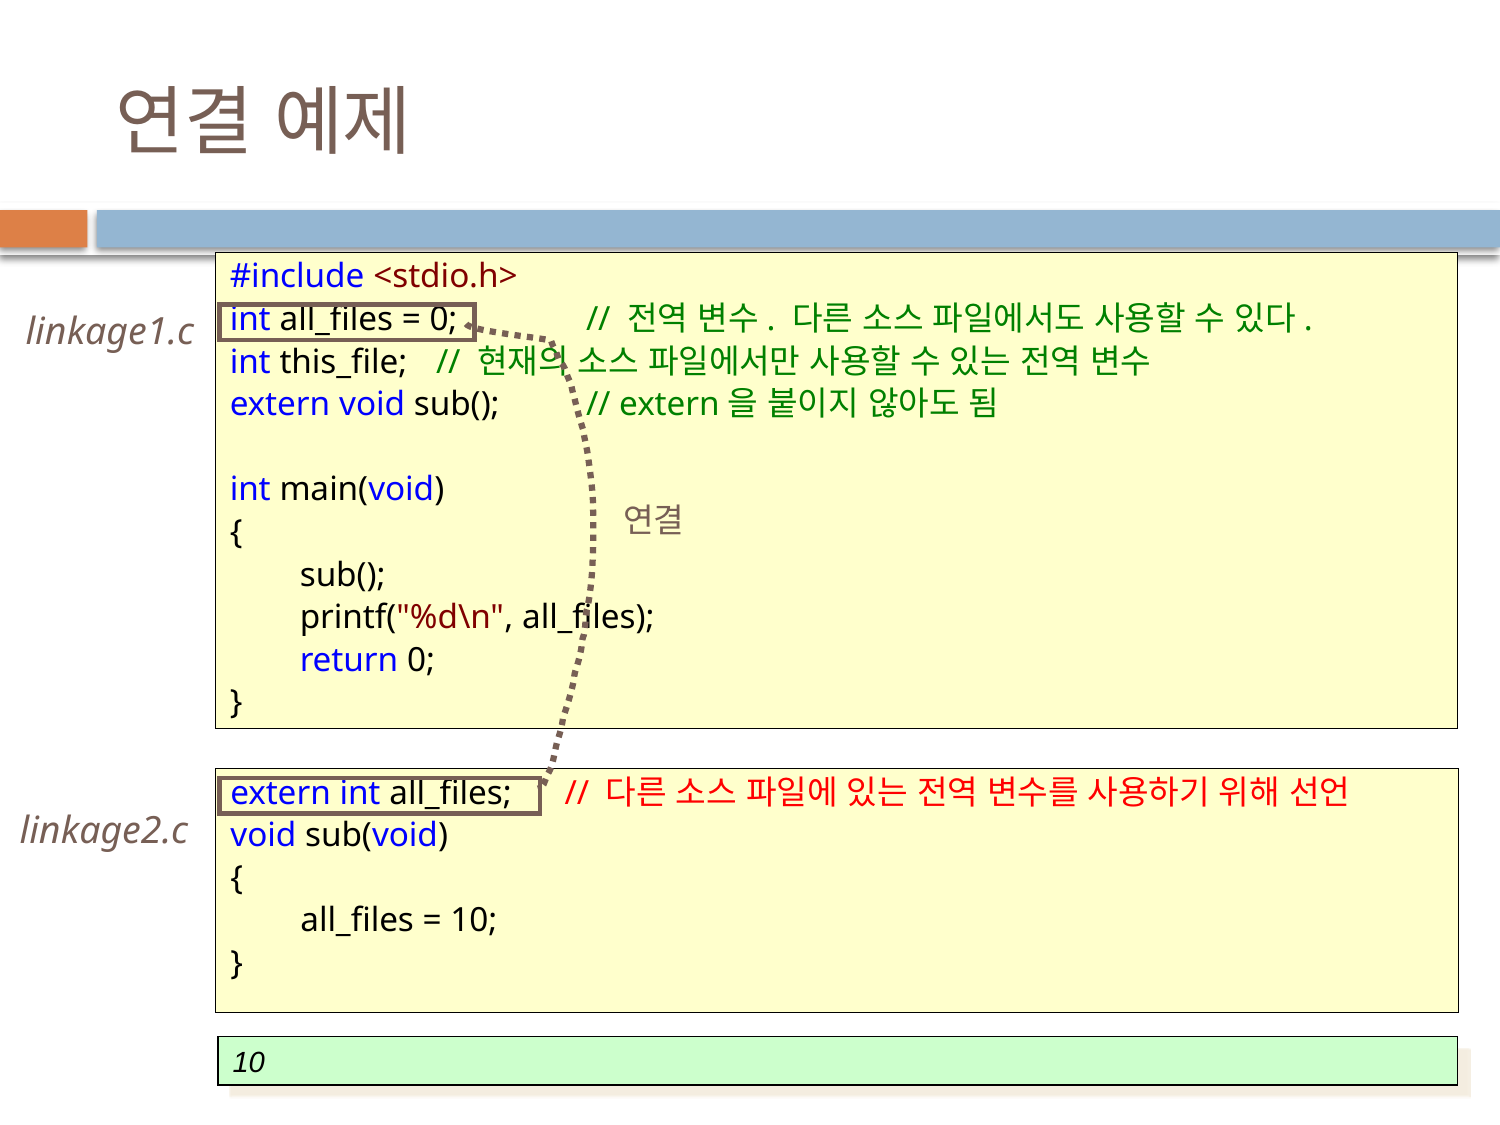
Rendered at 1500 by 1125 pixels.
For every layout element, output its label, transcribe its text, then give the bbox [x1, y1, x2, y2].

text_box linkage1.c [10, 299, 210, 360]
text_box 연결 [608, 491, 700, 547]
text_box [219, 777, 540, 814]
text_box #include <stdio.h> int all_files = 0; // 전역 변수. 다른 소스 파일에서도 사용할 수 있다. int this_file; // 현재의 소스 파일에서만 사용할 수 있는 전역 변수 extern void sub(); // extern을 붙이지 않아도 됨 int main(void) { sub(); printf("%d\n", all_files); return 0; } [215, 251, 1458, 729]
text_box extern int all_files; // 다른 소스 파일에 있는 전역 변수를 사용하기 위해 선언 void sub(void) { all_files = 10; } [215, 768, 1459, 1013]
title 연결 예제 [100, 37, 1438, 200]
text_box linkage2.c [4, 799, 204, 859]
text_box [219, 304, 475, 340]
text_box 10 [217, 1036, 1458, 1085]
text_box [468, 328, 594, 789]
